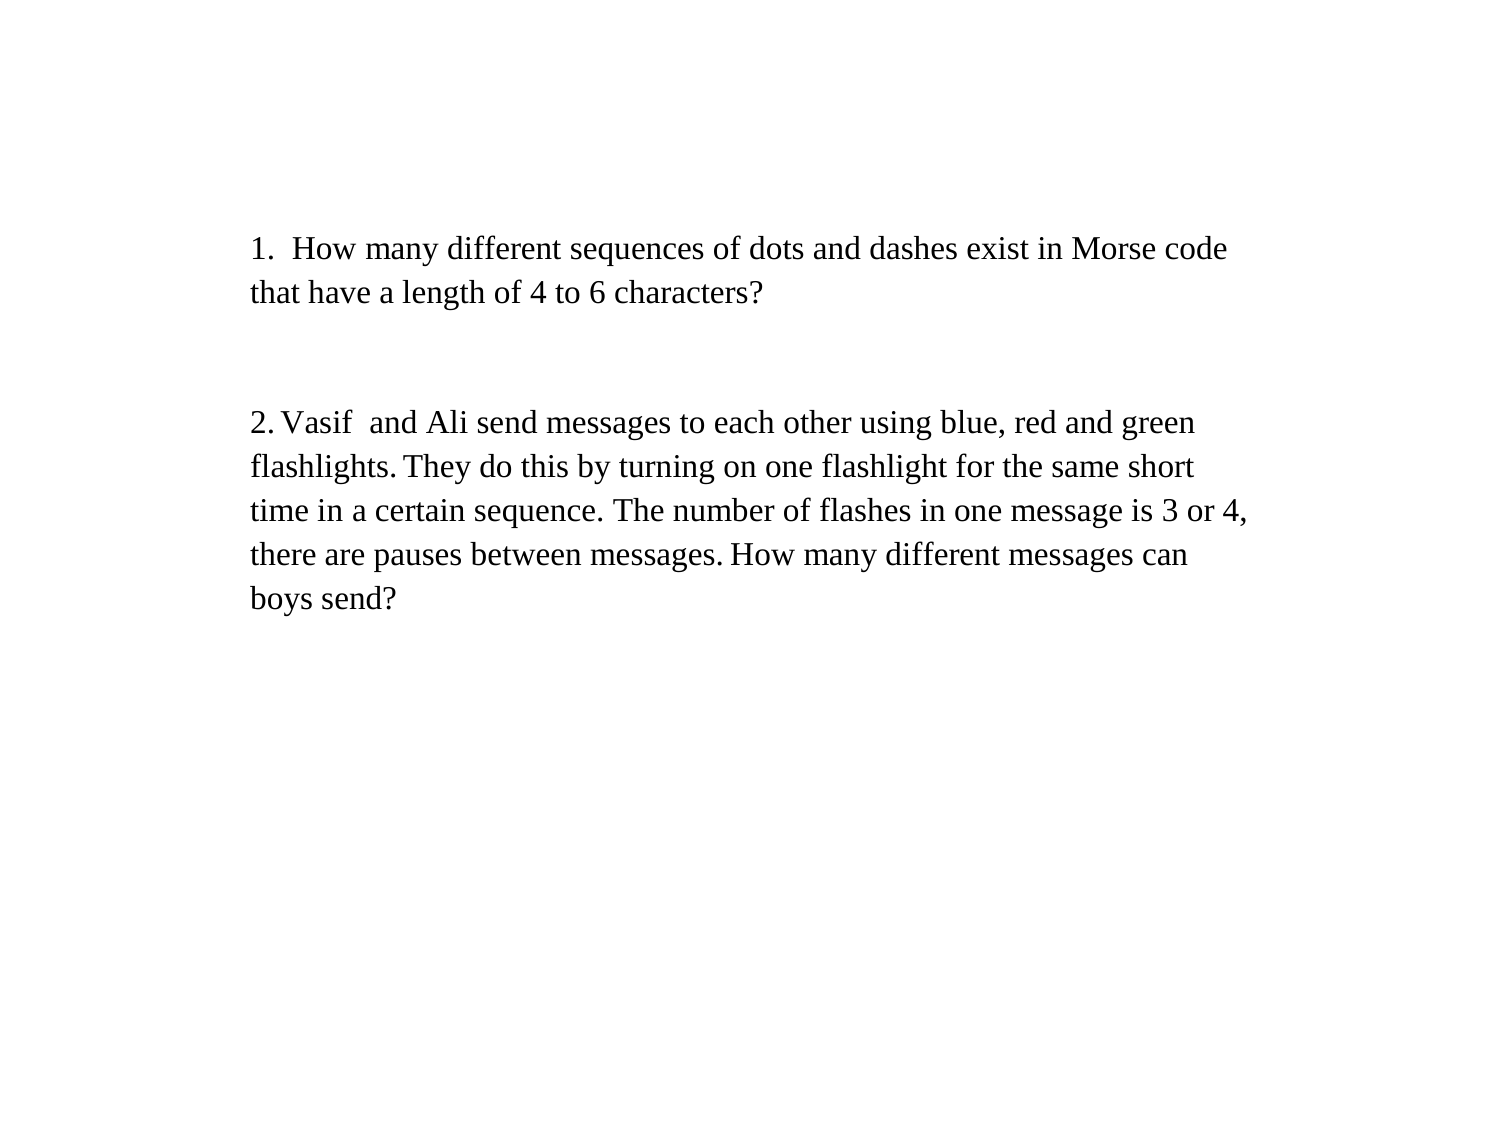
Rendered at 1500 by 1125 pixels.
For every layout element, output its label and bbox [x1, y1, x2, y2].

text_box [250, 228, 1250, 897]
